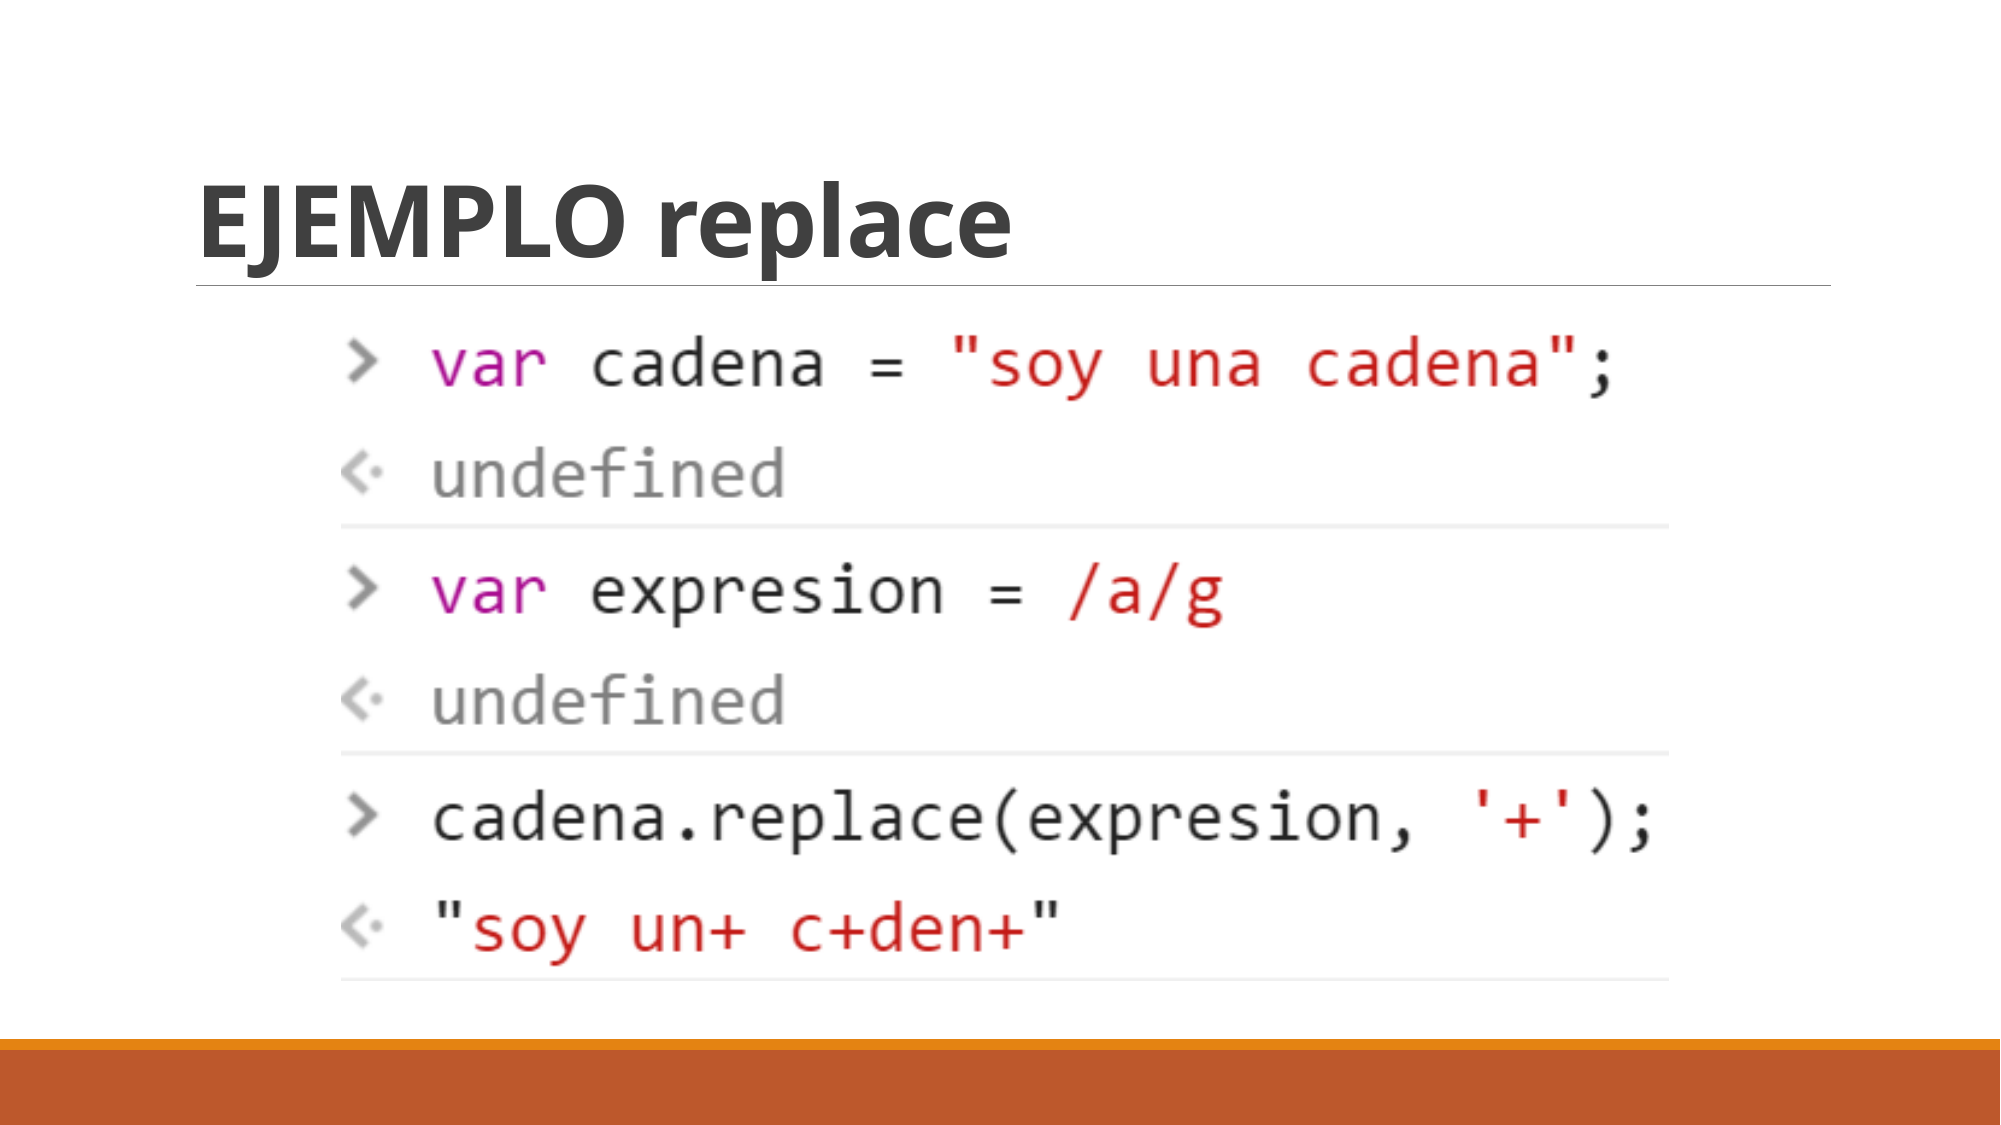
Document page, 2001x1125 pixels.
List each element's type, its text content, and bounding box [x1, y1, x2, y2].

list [340, 312, 1670, 981]
title EJEMPLO replace [180, 47, 1830, 285]
